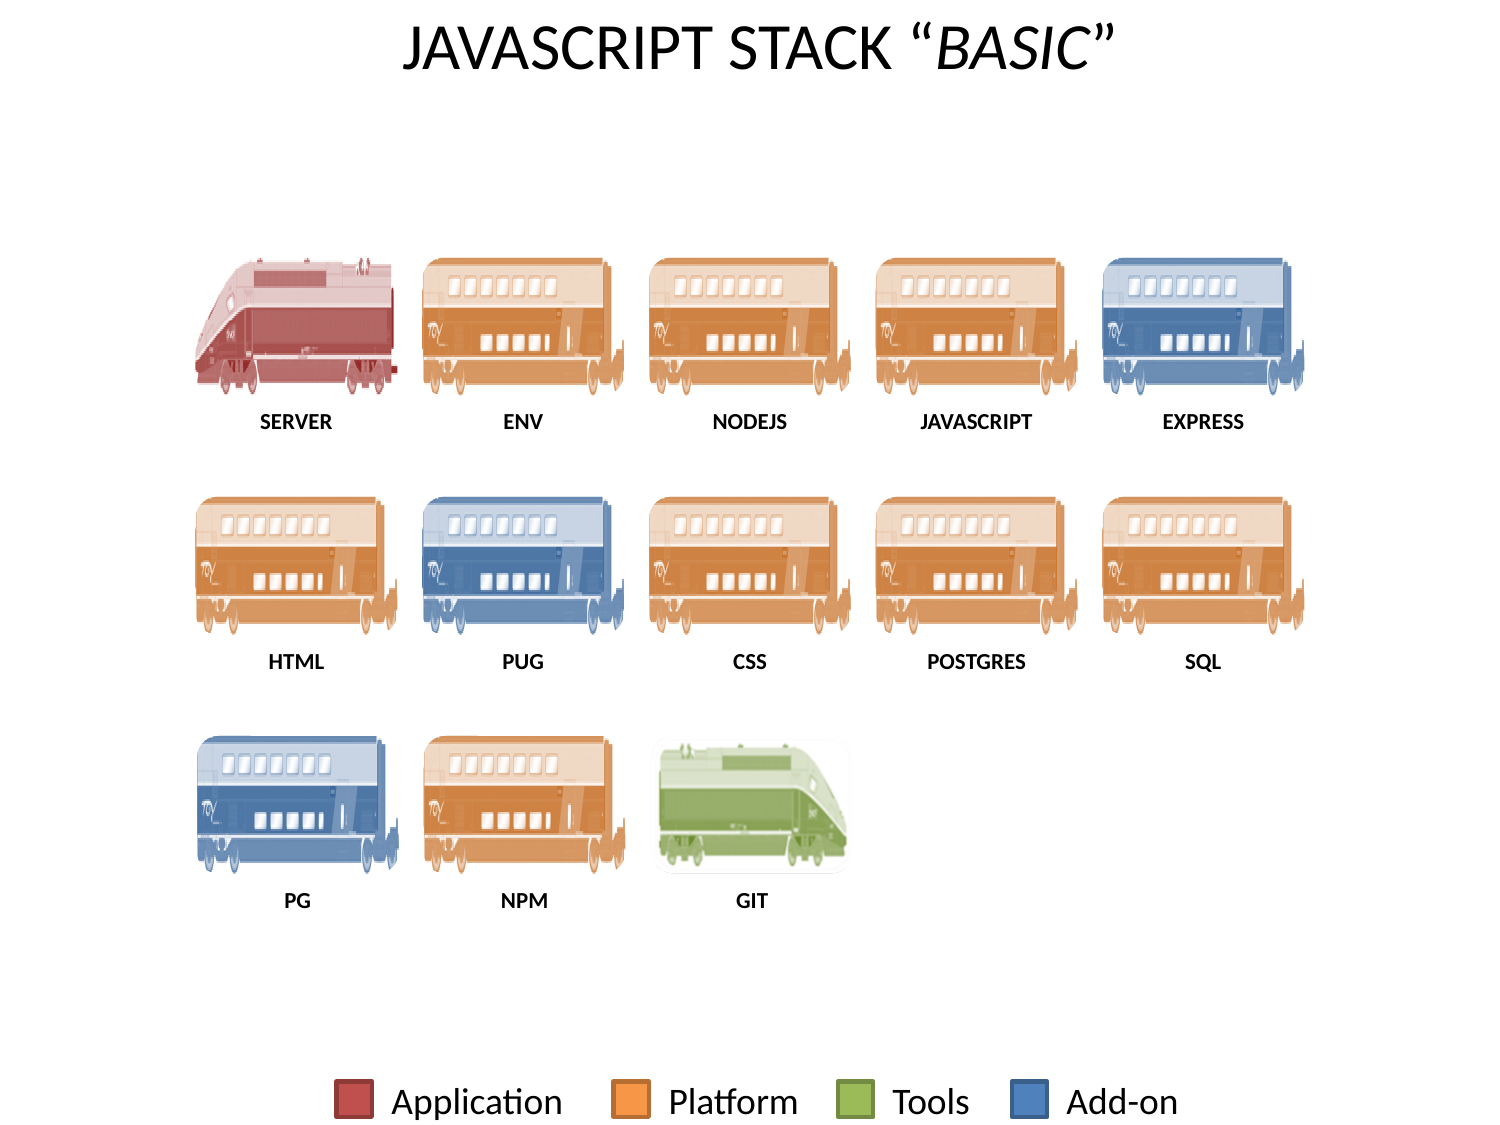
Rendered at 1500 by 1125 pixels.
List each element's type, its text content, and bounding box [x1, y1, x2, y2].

title JAVASCRIPT STACK “BASIC” [85, 0, 1436, 90]
text_box [611, 1079, 651, 1119]
text_box [334, 1079, 374, 1119]
text_box Add-on [1051, 1069, 1194, 1125]
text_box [100, 255, 1400, 953]
text_box [1010, 1079, 1049, 1119]
text_box Tools [877, 1069, 985, 1125]
text_box [836, 1079, 875, 1119]
text_box Platform [653, 1069, 814, 1125]
text_box Application [376, 1069, 579, 1125]
